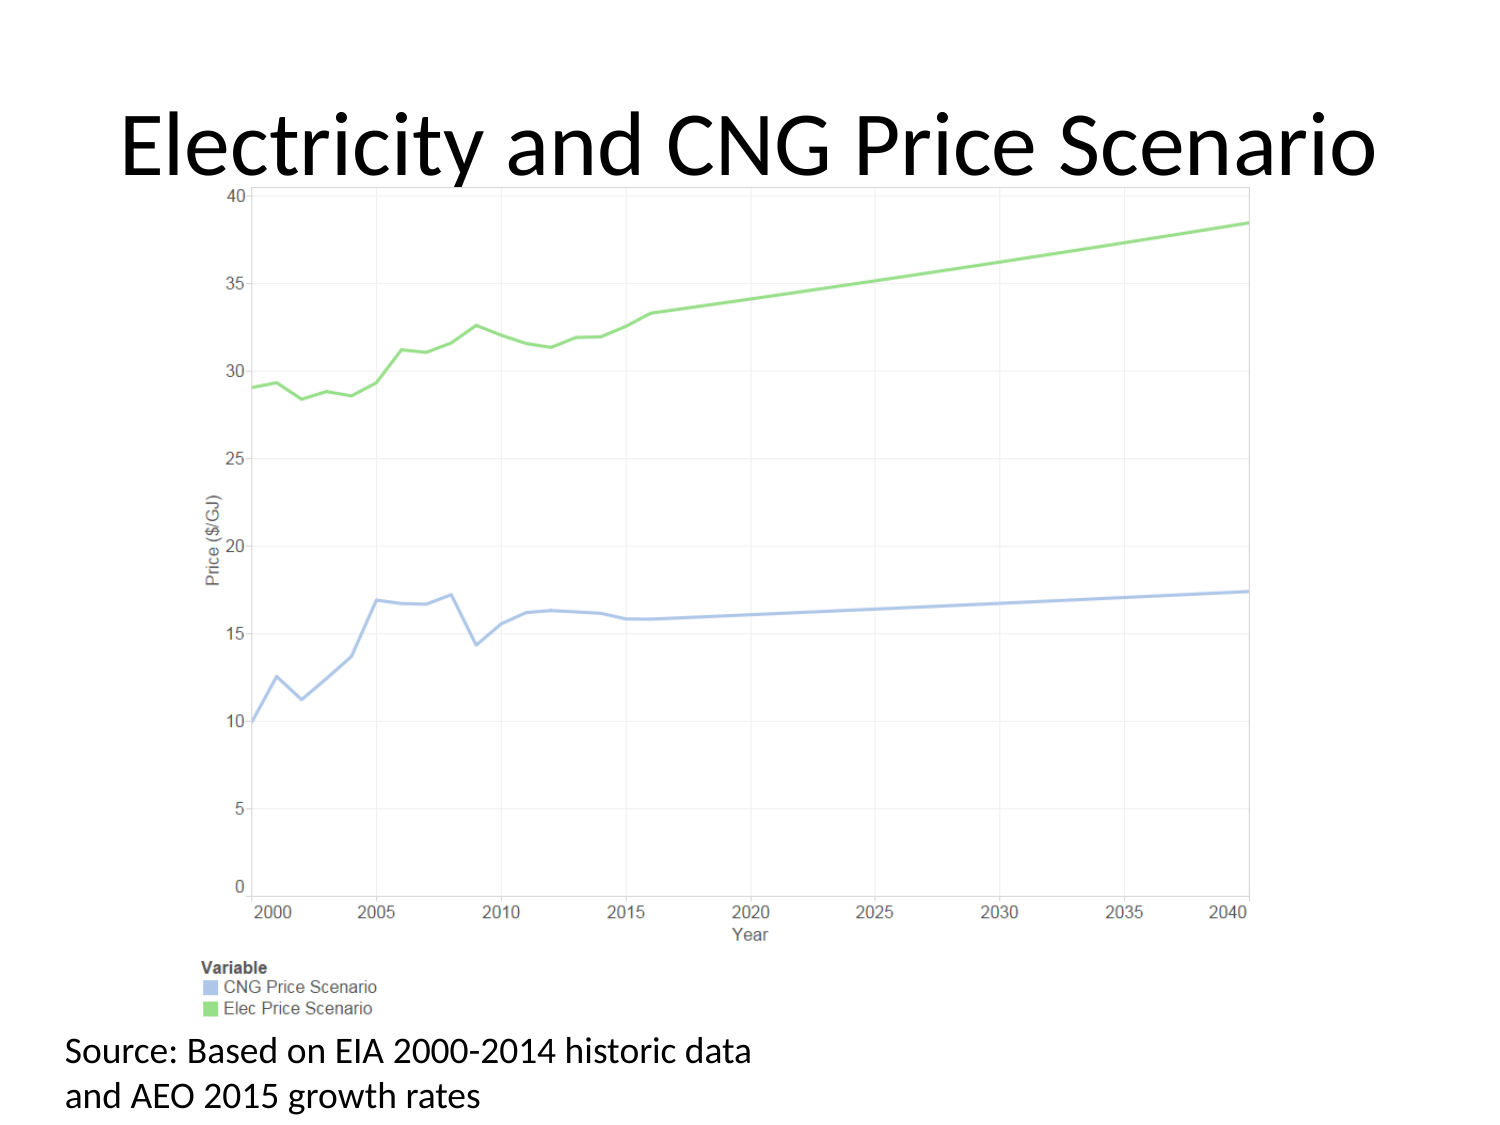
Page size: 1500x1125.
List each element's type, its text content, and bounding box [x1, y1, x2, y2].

title Electricity and CNG Price Scenario [75, 45, 1425, 233]
text_box Source: Based on EIA 2000-2014 historic data and AEO 2015 growth rates [49, 1018, 800, 1124]
picture [199, 187, 1251, 1025]
